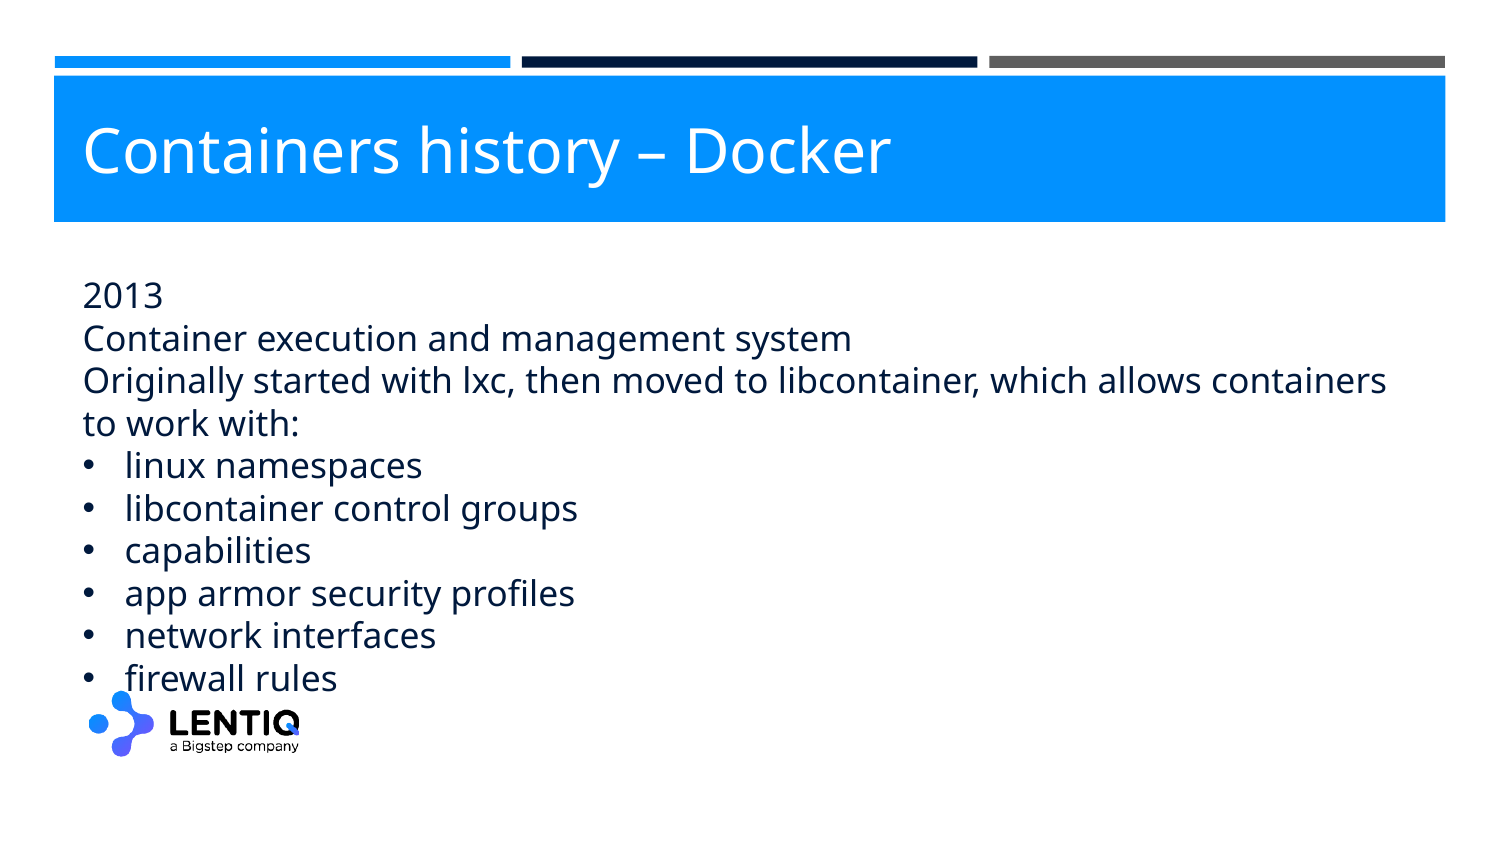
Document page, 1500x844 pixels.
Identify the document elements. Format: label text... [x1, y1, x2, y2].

text_box 2013 Container execution and management system Originally started with lxc, then moved to libcontainer, which allows containers to work with: linux namespaces libcontainer control groups capabilities app armor security profiles network interfaces firewall rules [71, 267, 1429, 654]
title Containers history – Docker [71, 86, 1429, 212]
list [89, 690, 300, 758]
